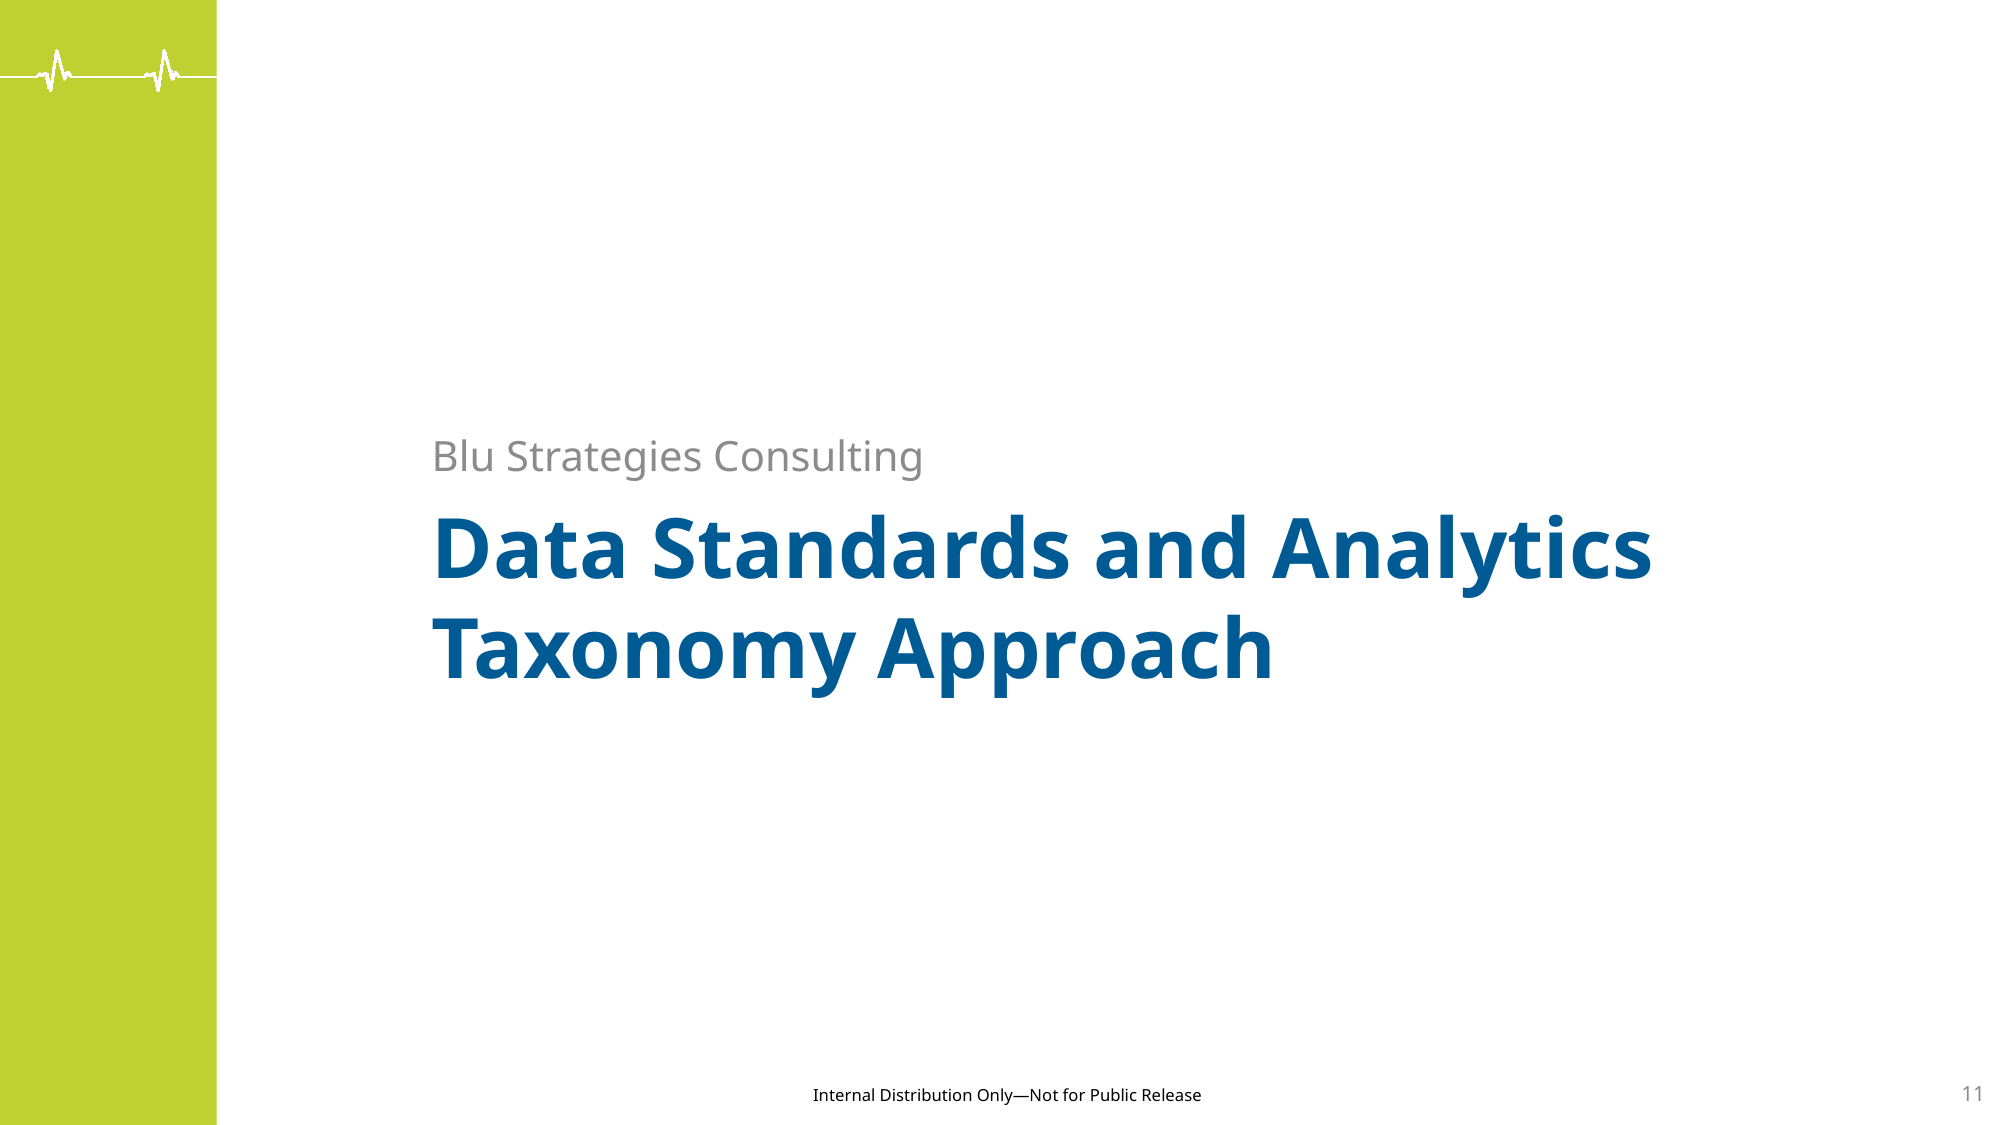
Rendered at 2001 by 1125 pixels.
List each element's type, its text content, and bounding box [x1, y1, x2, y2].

title Data Standards and Analytics Taxonomy Approach [416, 488, 1858, 947]
picture [0, 9, 217, 125]
list Blu Strategies Consulting [416, 275, 1858, 488]
slide_number 11 [1881, 1065, 2000, 1125]
